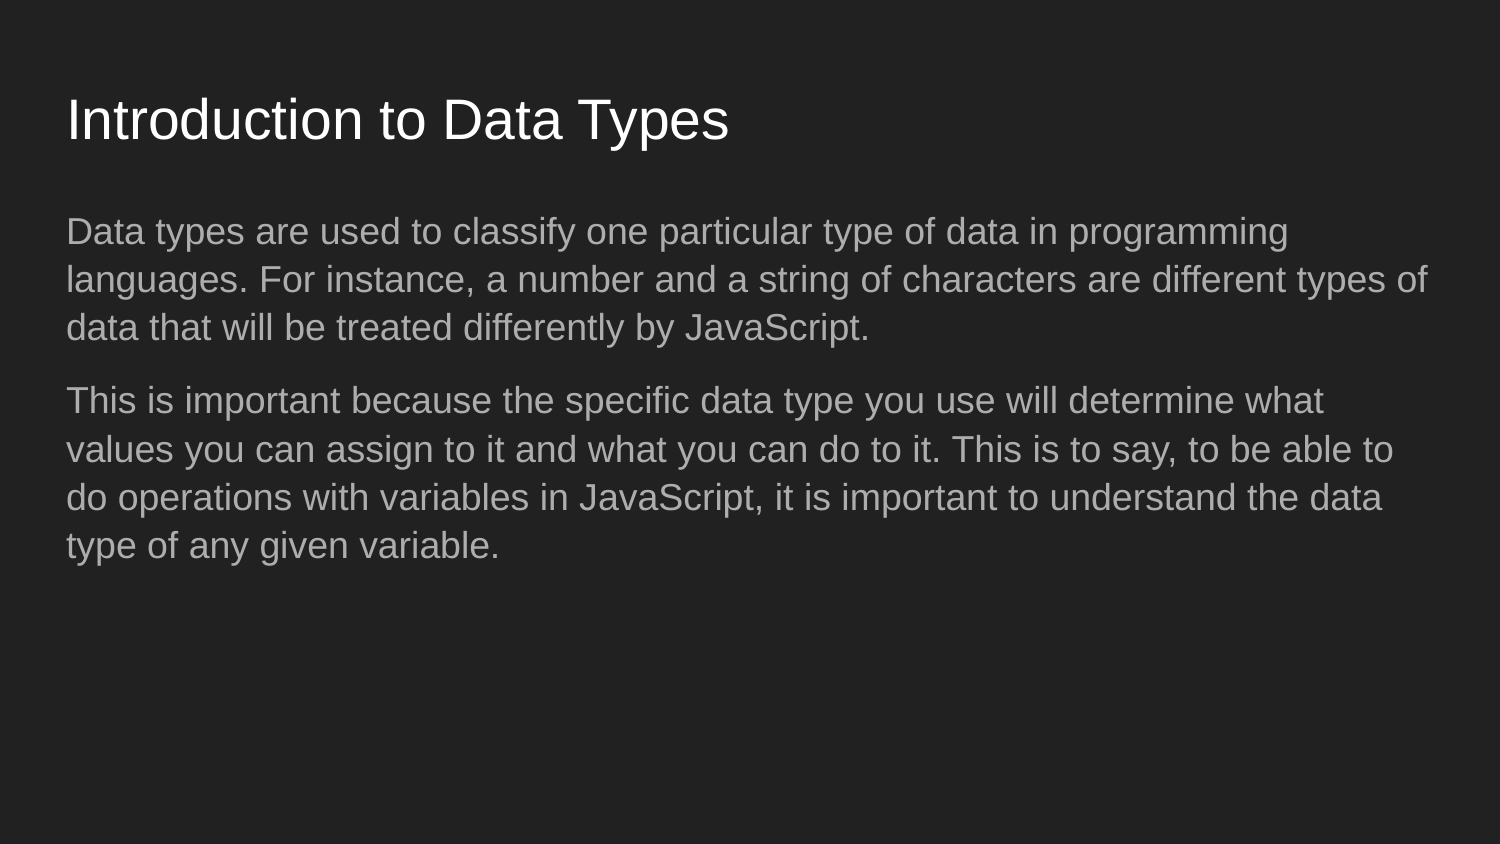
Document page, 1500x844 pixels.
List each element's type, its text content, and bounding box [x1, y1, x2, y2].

list Data types are used to classify one particular type of data in programming languages. For instance, a number and a string of characters are different types of data that will be treated differently by JavaScript. This is important because the specific data type you use will determine what values you can assign to it and what you can do to it. This is to say, to be able to do operations with variables in JavaScript, it is important to understand the data type of any given variable. [51, 189, 1449, 750]
title Introduction to Data Types [51, 72, 1449, 167]
